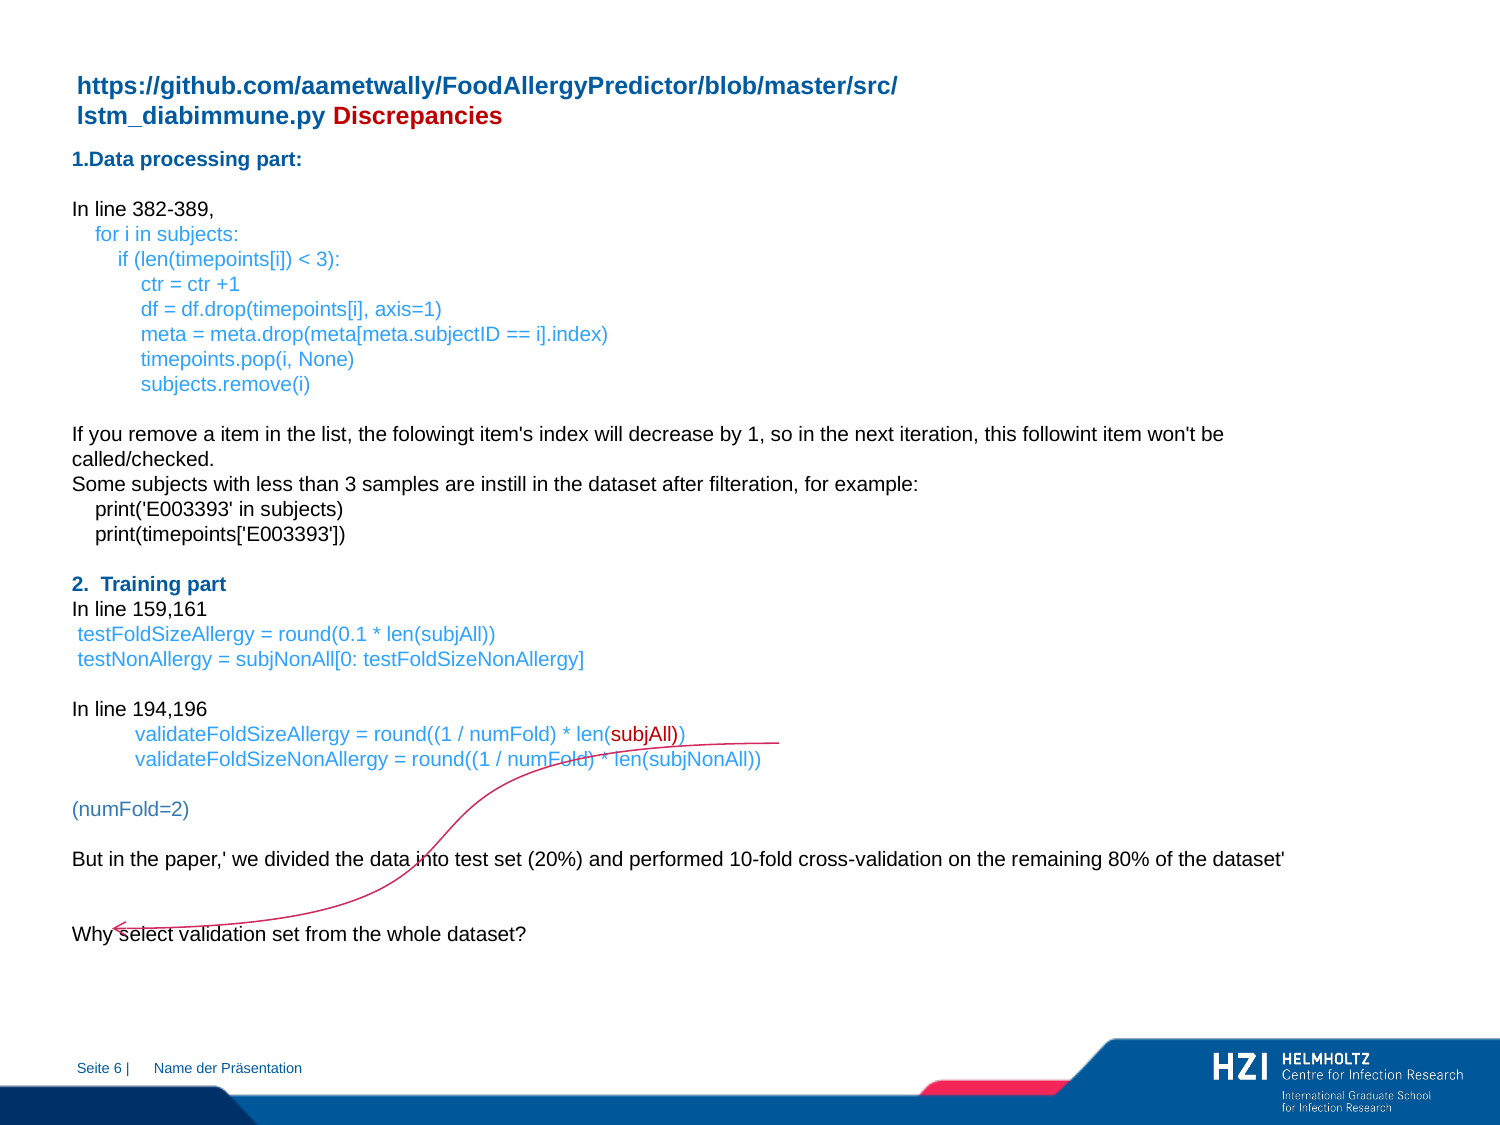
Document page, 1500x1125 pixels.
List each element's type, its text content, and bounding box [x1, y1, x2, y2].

slide_number Seite | [76, 1058, 160, 1098]
title https://github.com/aametwally/FoodAllergyPredictor/blob/master/src/lstm_diabimmune.py Discrepancies [76, 69, 1083, 138]
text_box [111, 742, 780, 929]
picture [1187, 1014, 1500, 1125]
text_box 1.Data processing part: In line 382-389, for i in subjects: if (len(timepoints[i]) < 3): ctr = ctr +1 df = df.drop(timepoints[i], axis=1) meta = meta.drop(meta[meta.subjectID == i].index) timepoints.pop(i, None) subjects.remove(i) If you remove a item in the list, the folowingt item's index will decrease by 1, so in the next iteration, this followint item won't be called/checked. Some subjects with less than 3 samples are instill in the dataset after filteration, for example: print('E003393' in subjects) print(timepoints['E003393']) 2. Training part In line 159,161 testFoldSizeAllergy = round(0.1 * len(subjAll)) testNonAllergy = subjNonAll[0: testFoldSizeNonAllergy] In line 194,196 validateFoldSizeAllergy = round((1 / numFold) * len(subjAll)) validateFoldSizeNonAllergy = round((1 / numFold) * len(subjNonAll)) (numFold=2) But in the paper,' we divided the data into test set (20%) and performed 10-fold cross-validation on the remaining 80% of the dataset' Why select validation set from the whole dataset? [57, 138, 1352, 1003]
footer Name der Präsentation [160, 1058, 629, 1081]
